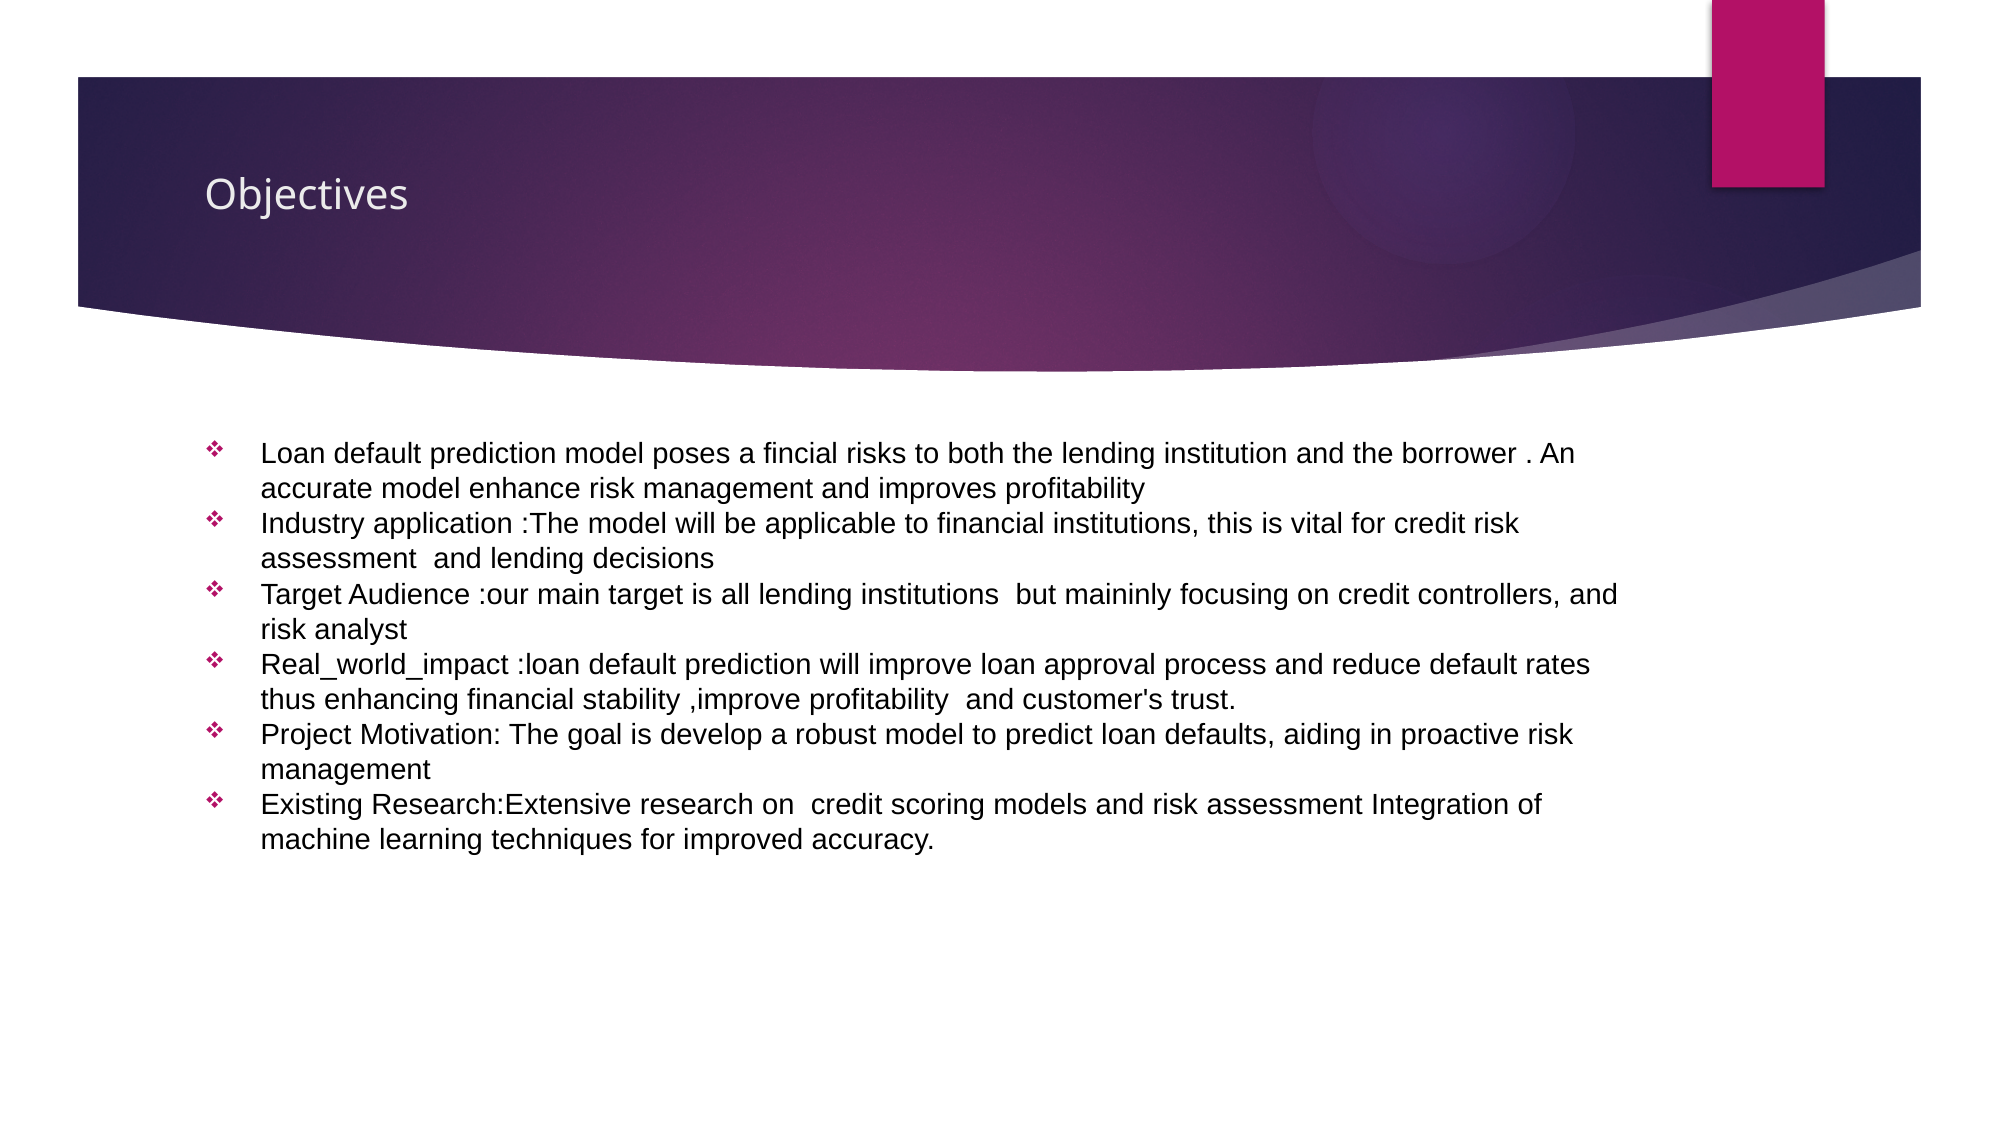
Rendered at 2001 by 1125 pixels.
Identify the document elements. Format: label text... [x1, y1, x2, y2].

list Loan default prediction model poses a fincial risks to both the lending institution and the borrower . An accurate model enhance risk management and improves profitability Industry application :The model will be applicable to financial institutions, this is vital for credit risk assessment and lending decisions Target Audience :our main target is all lending institutions but maininly focusing on credit controllers, and risk analyst Real_world_impact :loan default prediction will improve loan approval process and reduce default rates thus enhancing financial stability ,improve profitability and customer's trust. Project Motivation: The goal is develop a robust model to predict loan defaults, aiding in proactive risk management Existing Research:Extensive research on credit scoring models and risk assessment Integration of machine learning techniques for improved accuracy. [189, 427, 1638, 988]
title Objectives [189, 159, 1627, 276]
